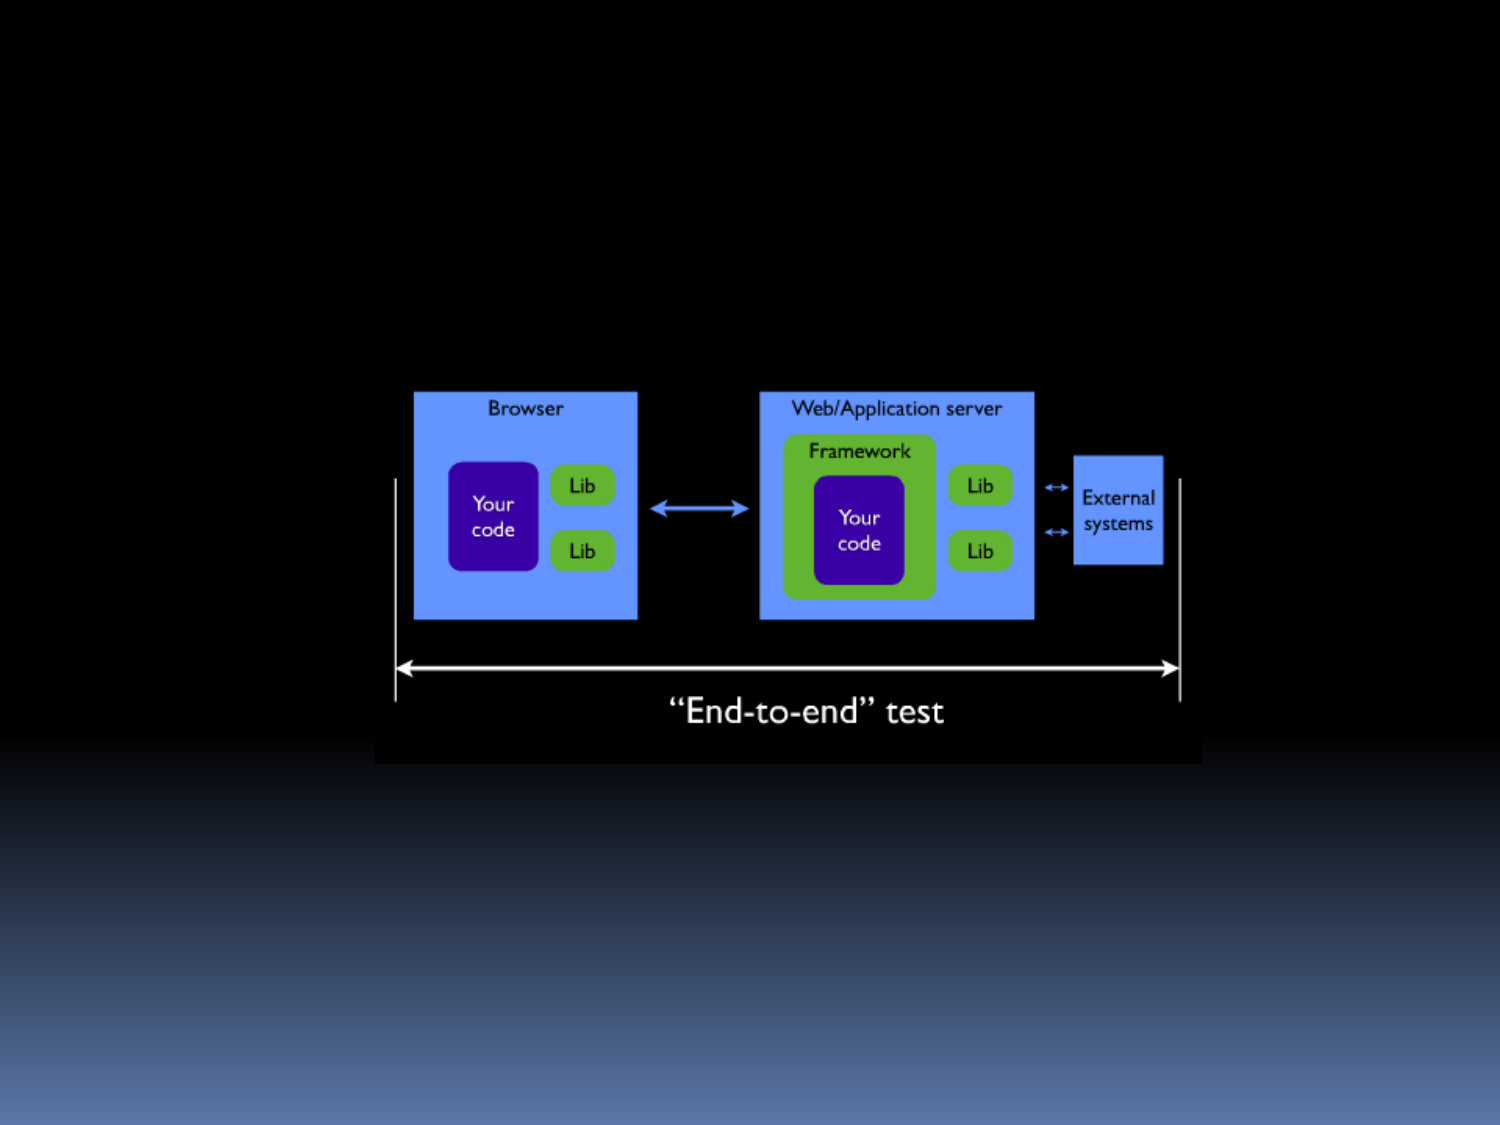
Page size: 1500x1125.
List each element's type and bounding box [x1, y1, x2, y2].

list [374, 339, 1202, 764]
